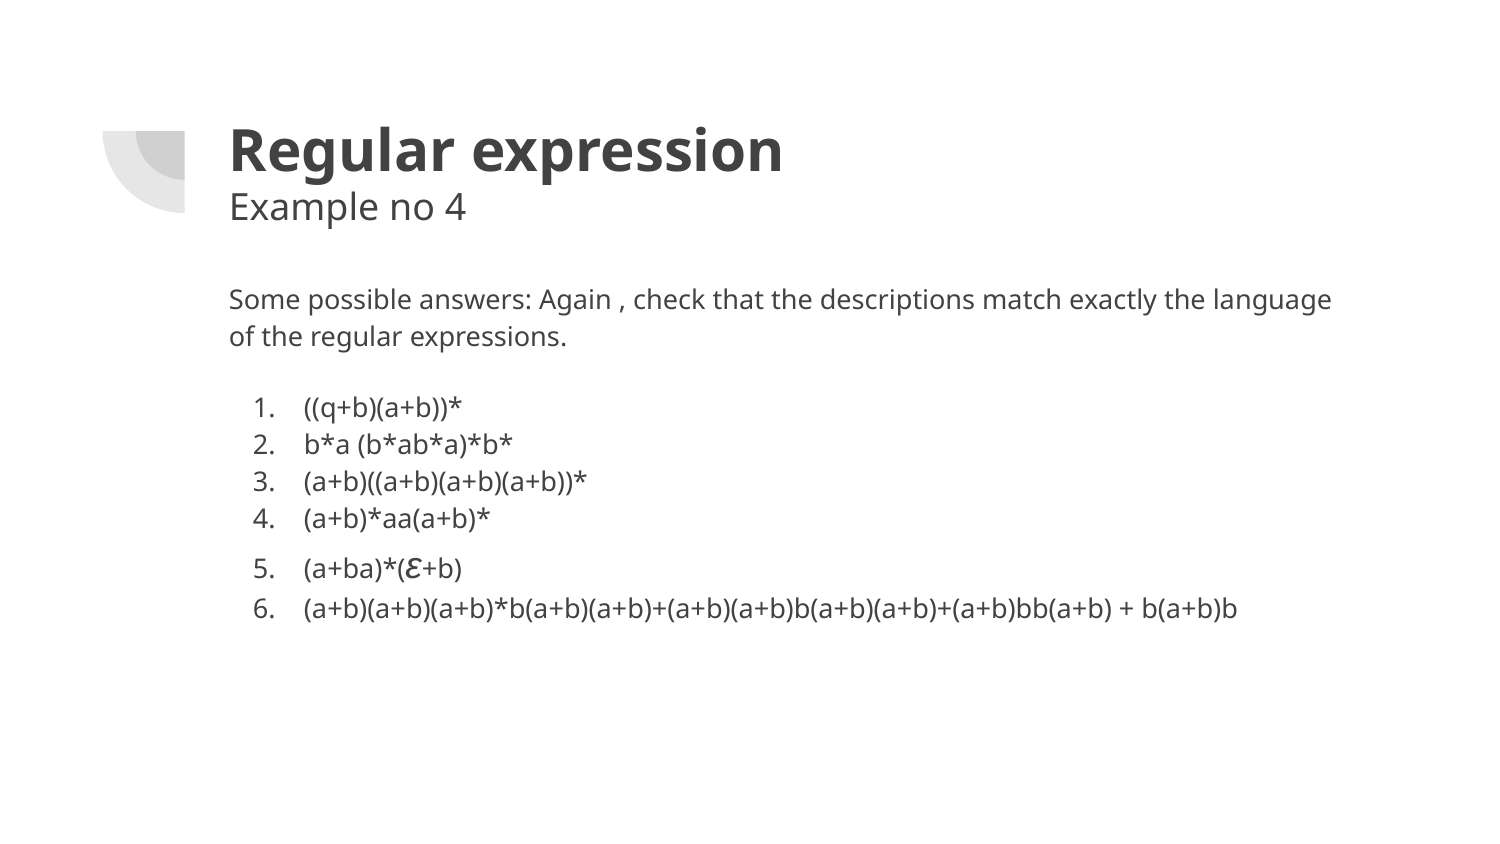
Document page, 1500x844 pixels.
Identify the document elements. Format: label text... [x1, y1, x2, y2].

list Some possible answers: Again , check that the descriptions match exactly the language of the regular expressions. ((q+b)(a+b))* b*a (b*ab*a)*b* (a+b)((a+b)(a+b)(a+b))* (a+b)*aa(a+b)* (a+ba)*(ε+b) (a+b)(a+b)(a+b)*b(a+b)(a+b)+(a+b)(a+b)b(a+b)(a+b)+(a+b)bb(a+b) + b(a+b)b [213, 262, 1368, 680]
title Regular expression Example no 4 [213, 98, 1368, 262]
